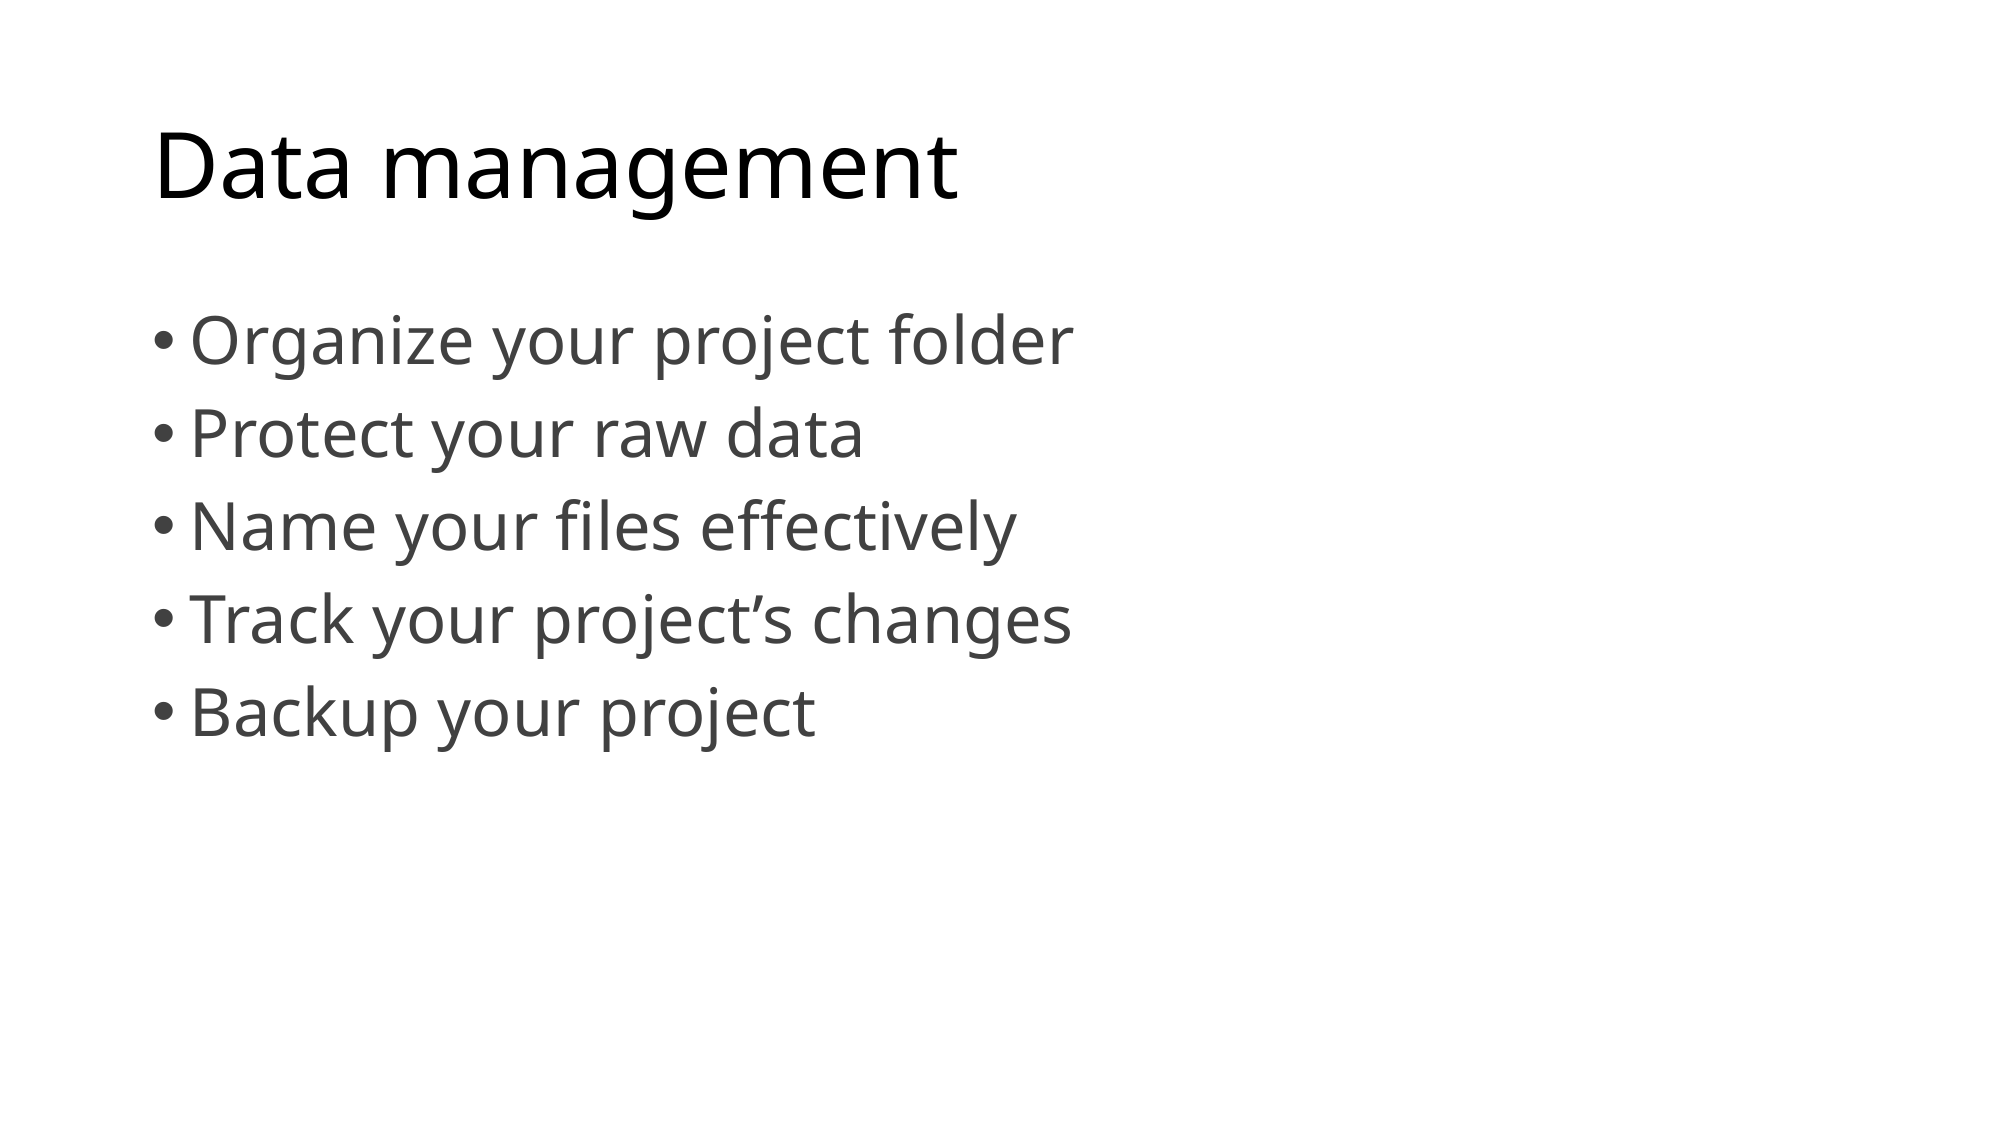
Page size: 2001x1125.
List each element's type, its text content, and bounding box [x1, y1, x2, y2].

title Data management [137, 59, 1863, 278]
list Organize your project folder Protect your raw data Name your files effectively Track your project’s changes Backup your project [137, 299, 1863, 1014]
